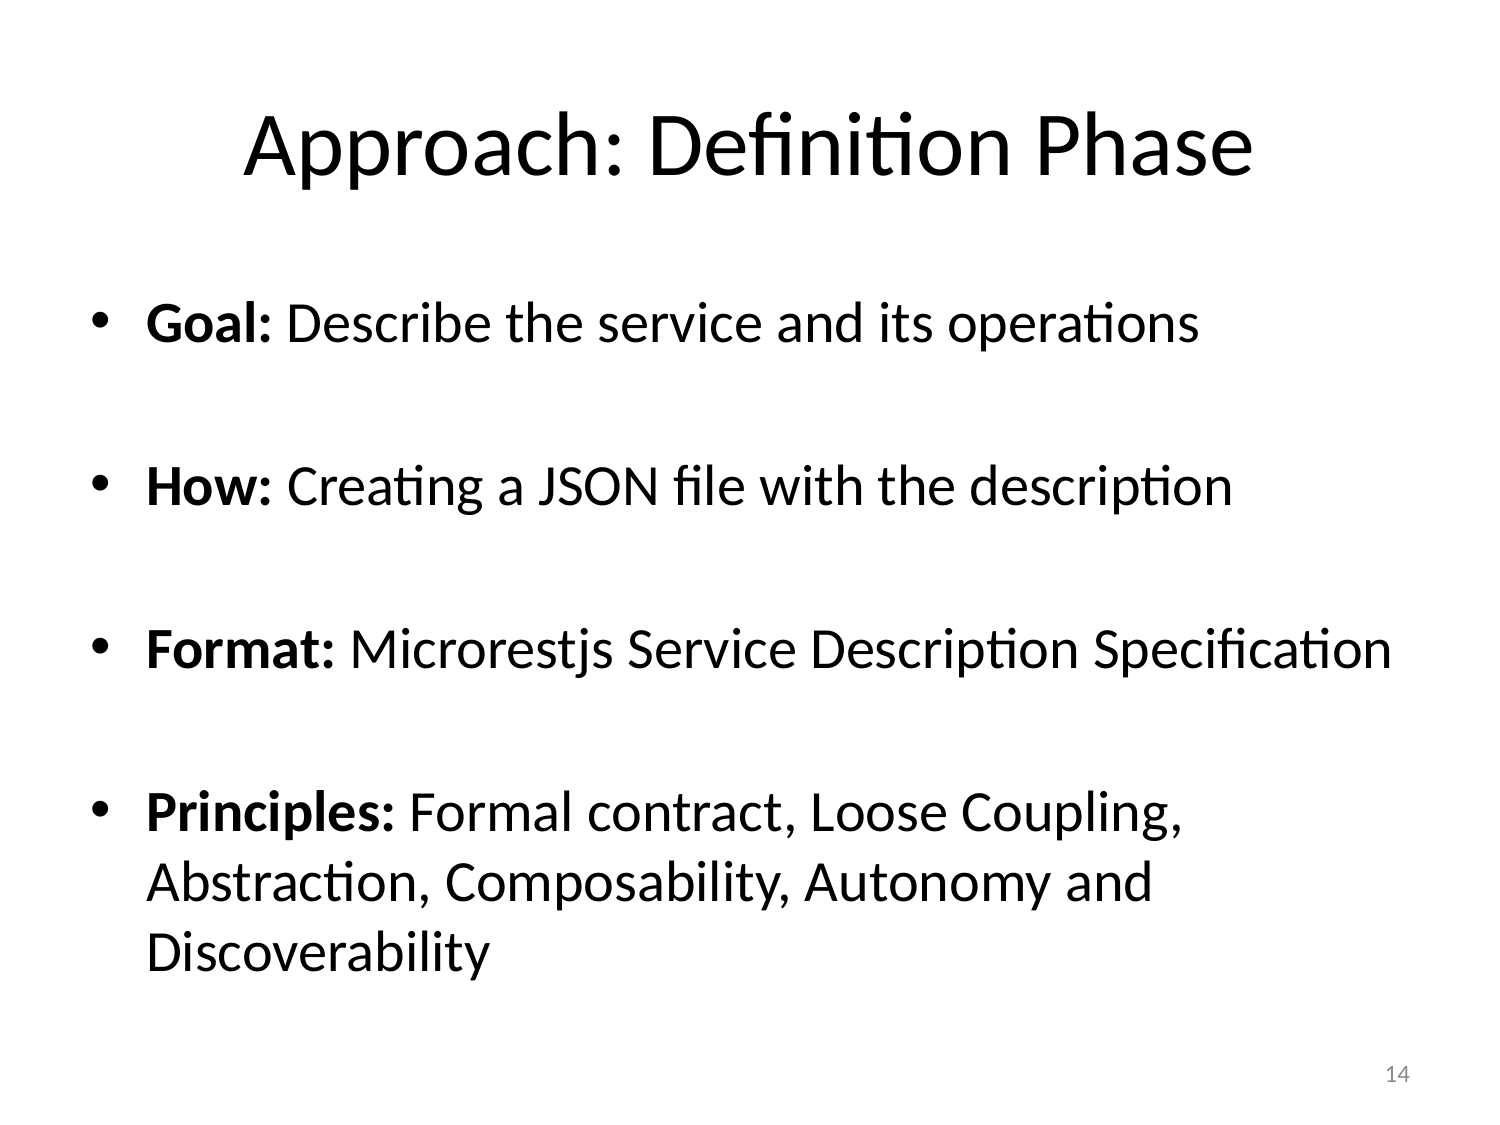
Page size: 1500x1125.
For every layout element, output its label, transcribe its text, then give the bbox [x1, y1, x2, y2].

slide_number 13 [1074, 1042, 1425, 1103]
title Approach: Definition Phase [75, 45, 1425, 233]
list Goal: Describe the service and its operations How: Creating a JSON file with the description Format: Microrestjs Service Description Specification Principles: Formal contract, Loose Coupling, Abstraction, Composability, Autonomy and Discoverability [75, 262, 1425, 1005]
